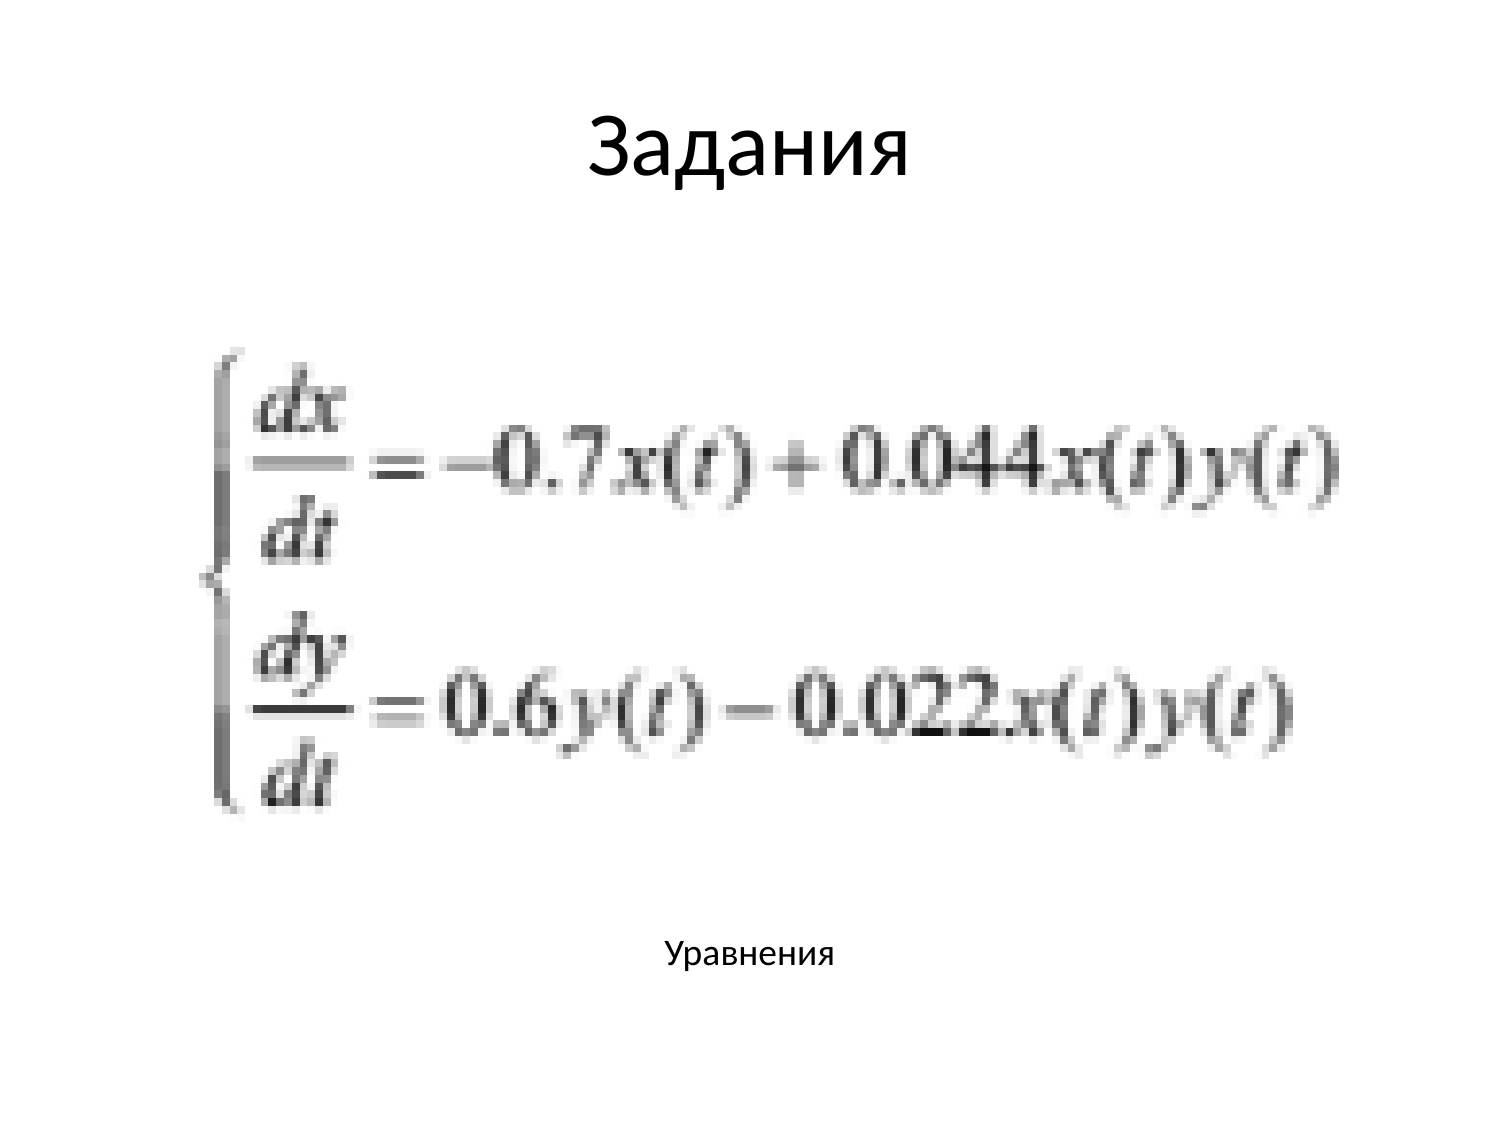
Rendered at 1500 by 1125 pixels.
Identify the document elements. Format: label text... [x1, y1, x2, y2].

title Задания [75, 45, 1425, 233]
picture [74, 324, 1426, 861]
text_box Уравнения [74, 920, 1425, 1005]
